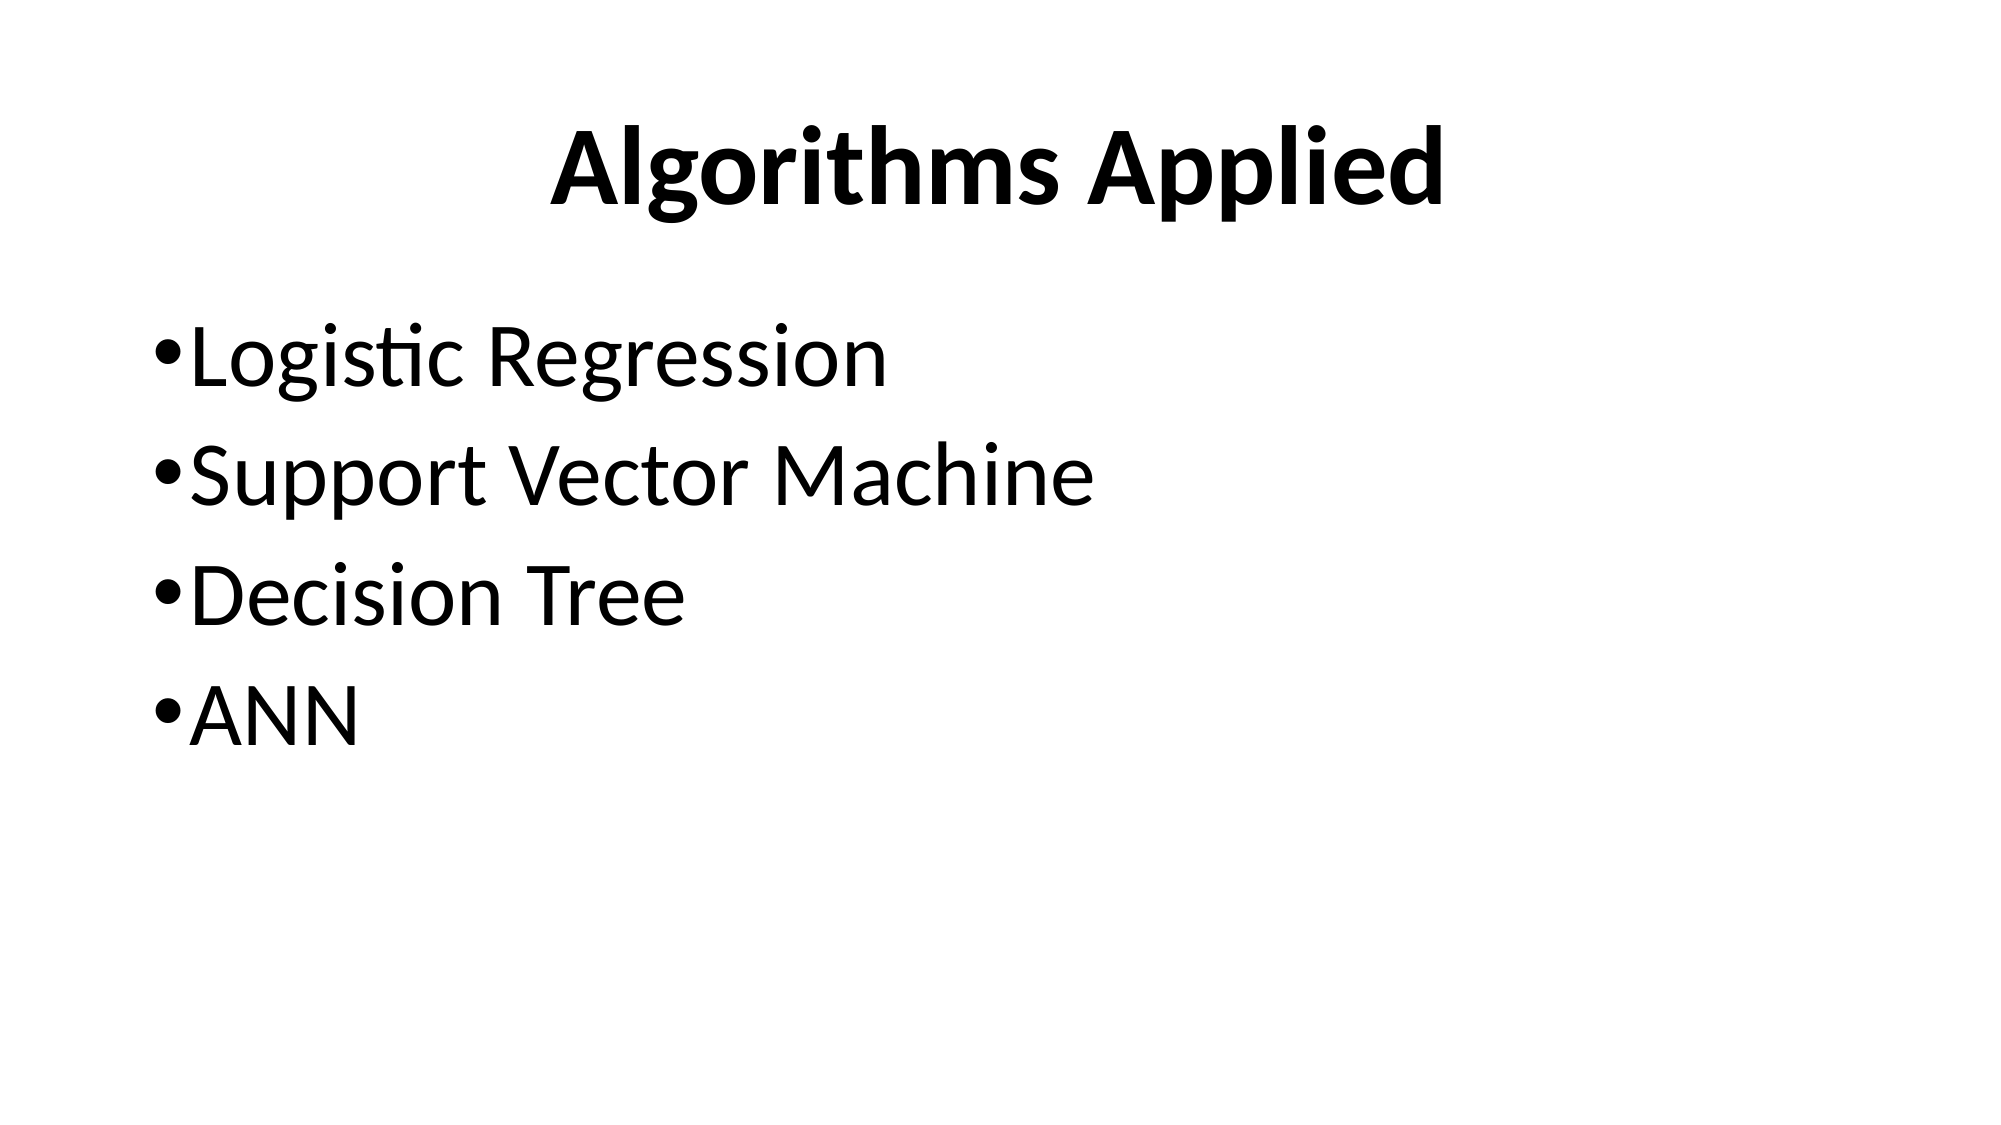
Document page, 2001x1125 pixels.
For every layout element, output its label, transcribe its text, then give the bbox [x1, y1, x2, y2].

title Algorithms Applied [137, 59, 1863, 278]
list Logistic Regression Support Vector Machine Decision Tree ANN [137, 299, 1863, 1014]
